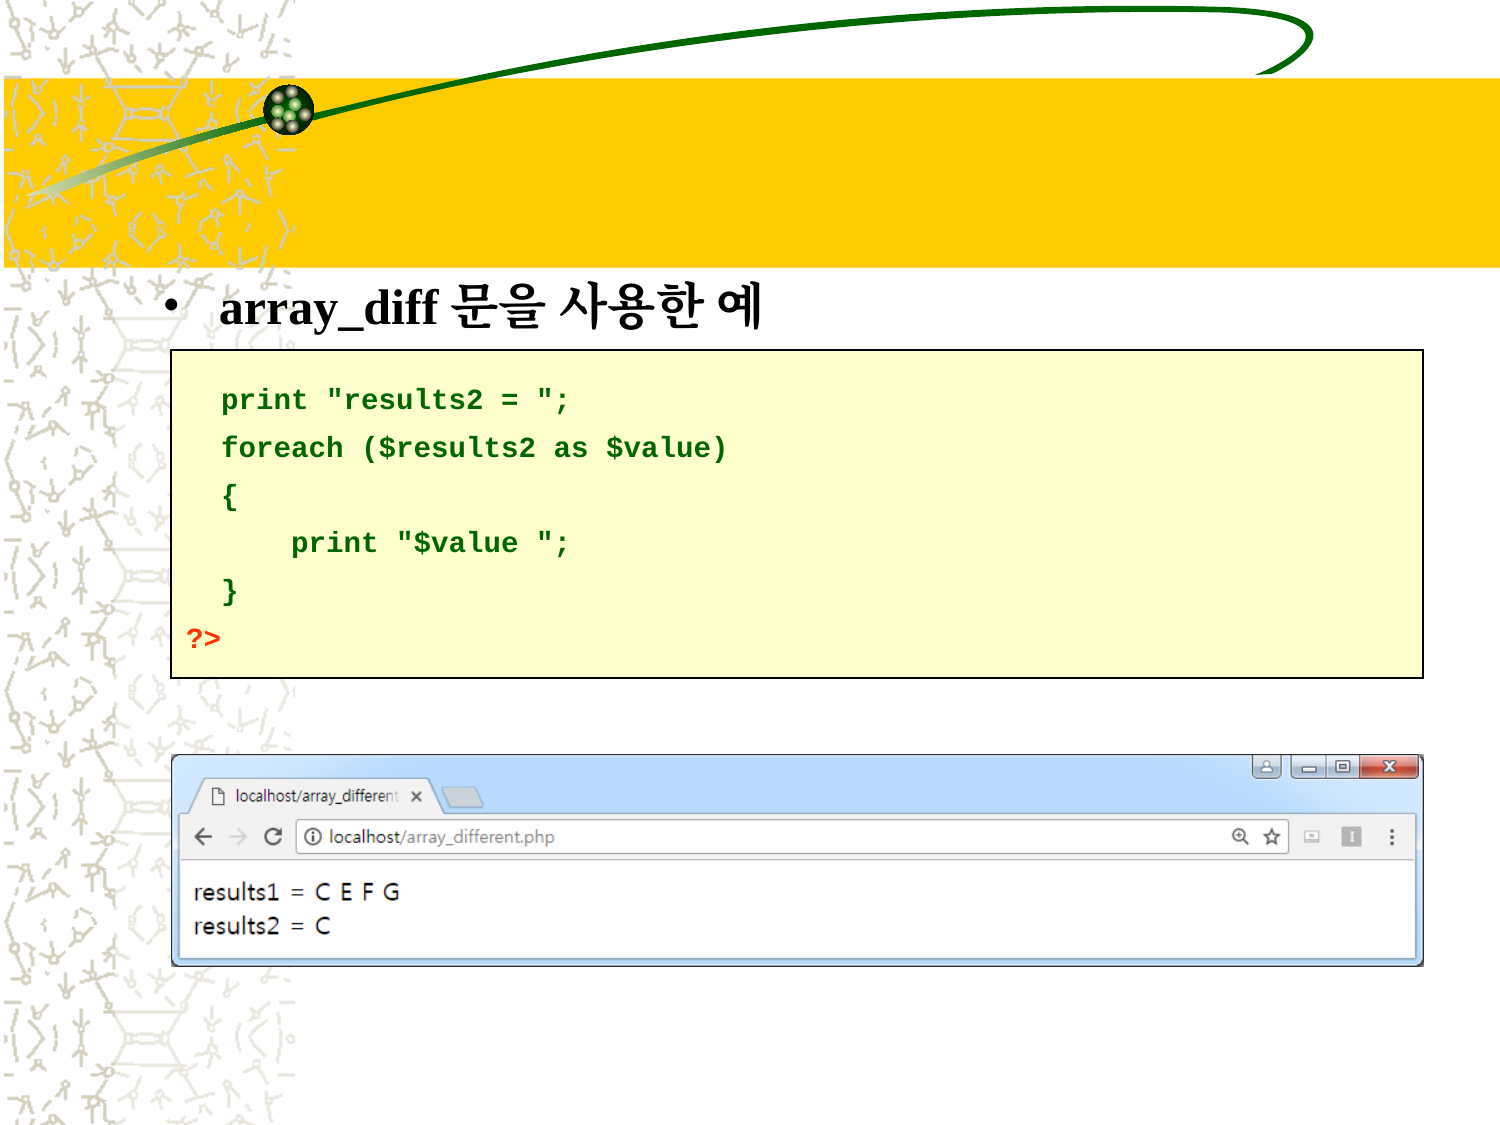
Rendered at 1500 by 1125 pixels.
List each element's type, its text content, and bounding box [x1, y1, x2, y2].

text_box print "results2 = "; foreach ($results2 as $value) { print "$value "; } ?> [171, 350, 1424, 678]
list array_diff문을 사용한 예 [147, 267, 1423, 1068]
picture [3, 75, 296, 1125]
picture [170, 753, 1424, 967]
text_box [0, 0, 1500, 75]
